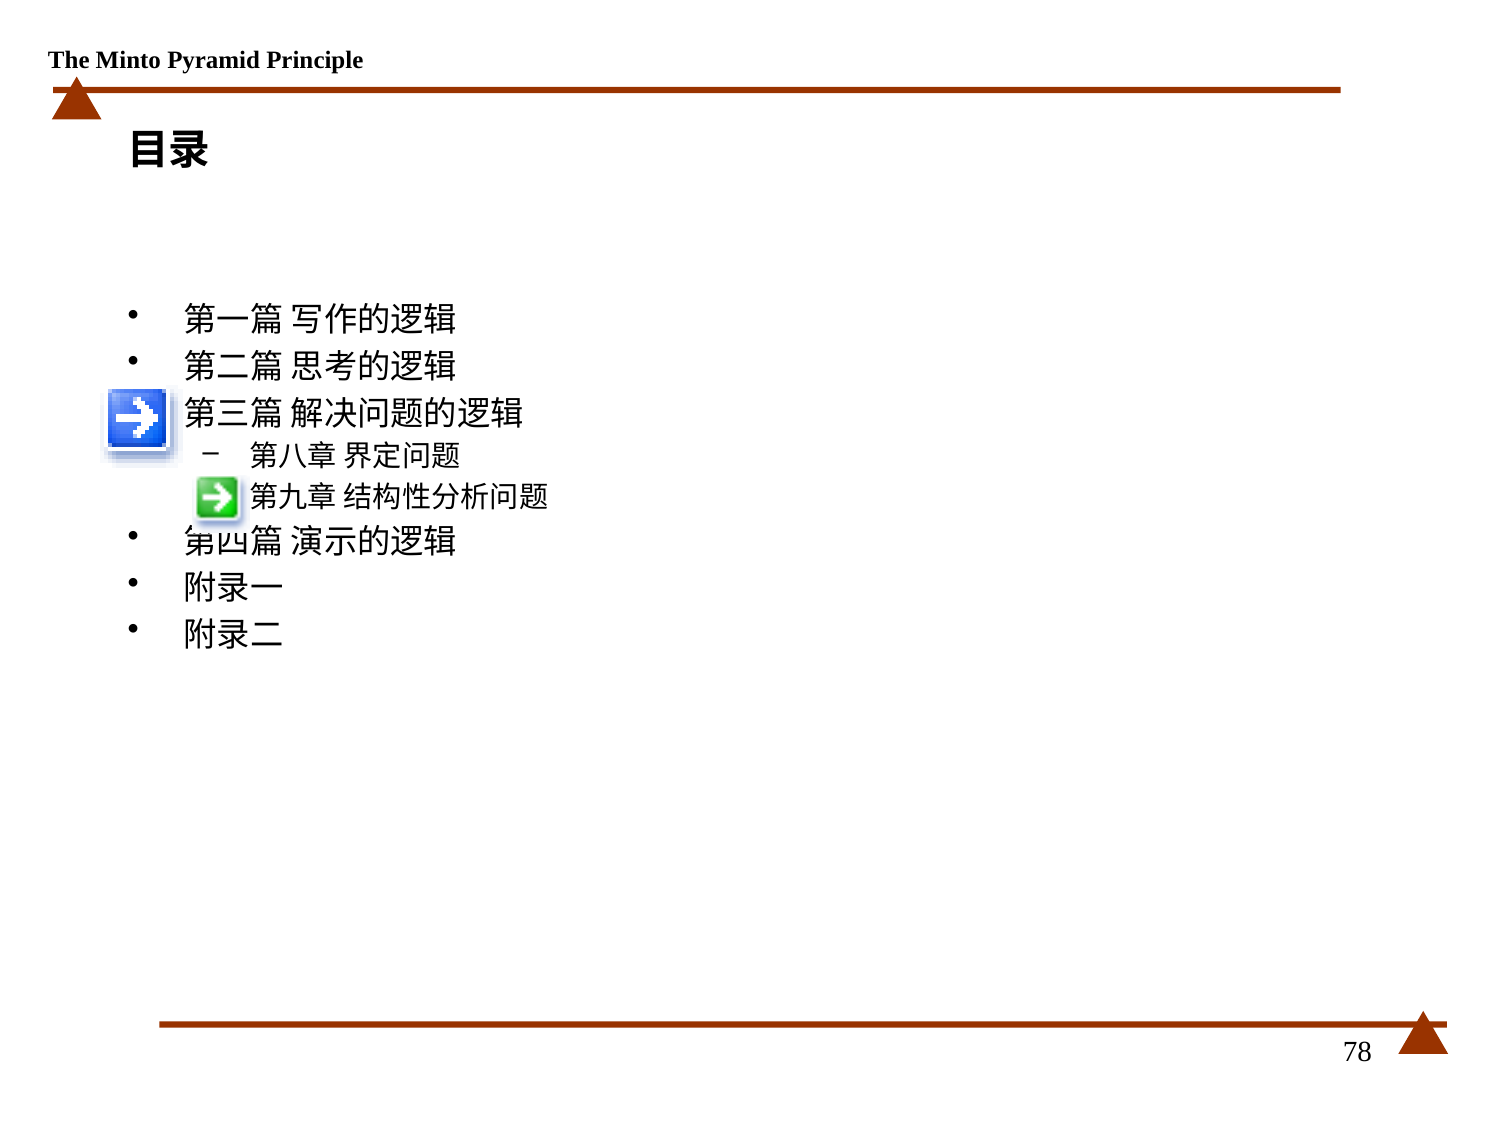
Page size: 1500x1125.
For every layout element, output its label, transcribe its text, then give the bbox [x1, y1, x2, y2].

picture [100, 385, 183, 468]
slide_number 78 [1074, 1025, 1388, 1100]
list 第一篇 写作的逻辑 第二篇 思考的逻辑 第三篇 解决问题的逻辑 第八章 界定问题 第九章 结构性分析问题 第四篇 演示的逻辑 附录一 附录二 [112, 290, 738, 1000]
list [192, 475, 250, 533]
title 目录 [112, 99, 1424, 197]
